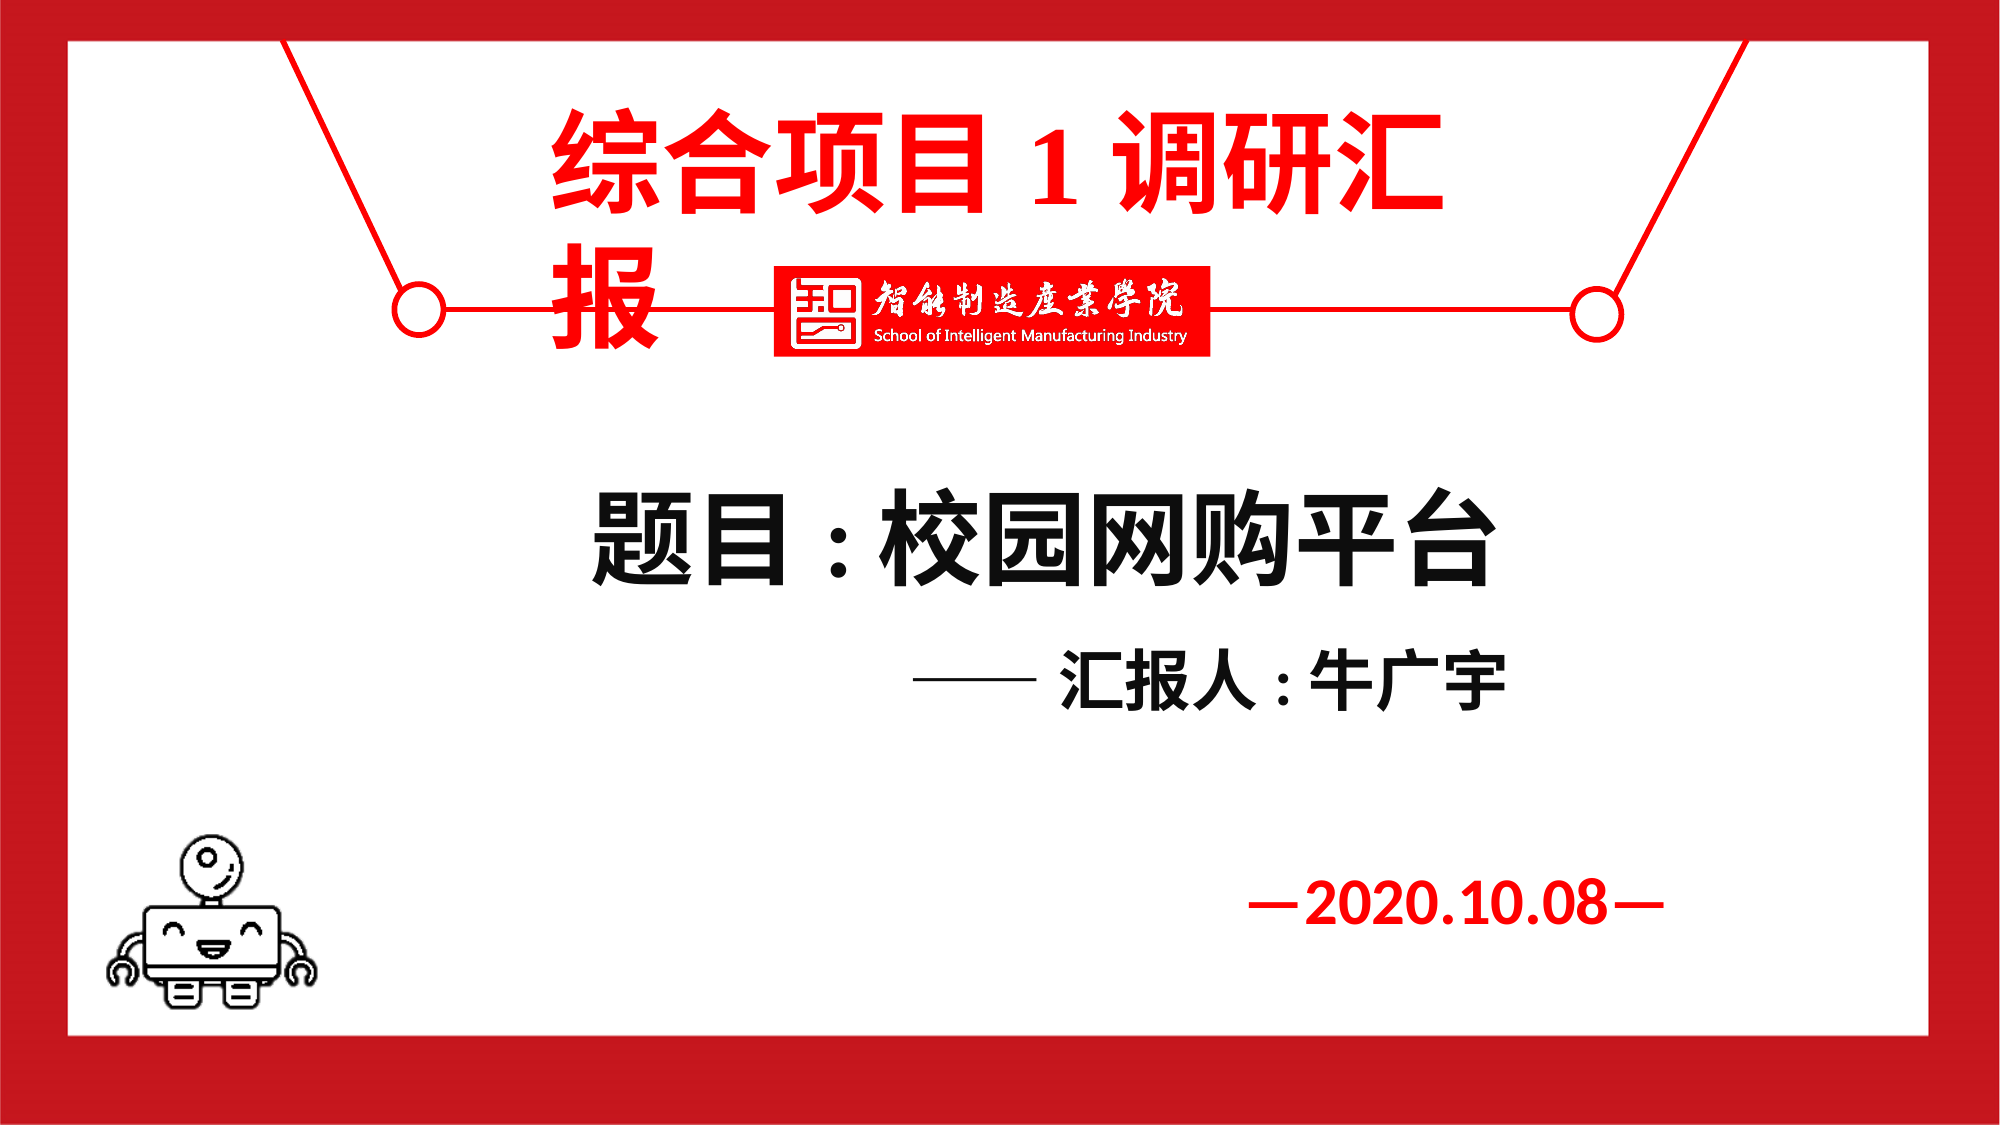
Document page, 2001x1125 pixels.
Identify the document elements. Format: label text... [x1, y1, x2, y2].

text_box 题目:校园网购平台 ——汇报人:牛广宇 [575, 403, 1719, 726]
text_box 综合项目1调研汇报 [534, 84, 1573, 307]
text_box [282, 39, 402, 292]
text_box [773, 266, 1211, 357]
picture [0, 0, 2000, 1125]
text_box [1571, 287, 1623, 341]
text_box —2020.10.08— [1229, 850, 1788, 945]
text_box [1614, 39, 1747, 297]
text_box 综合项目1调研汇报 [534, 312, 1573, 370]
text_box [393, 283, 445, 337]
